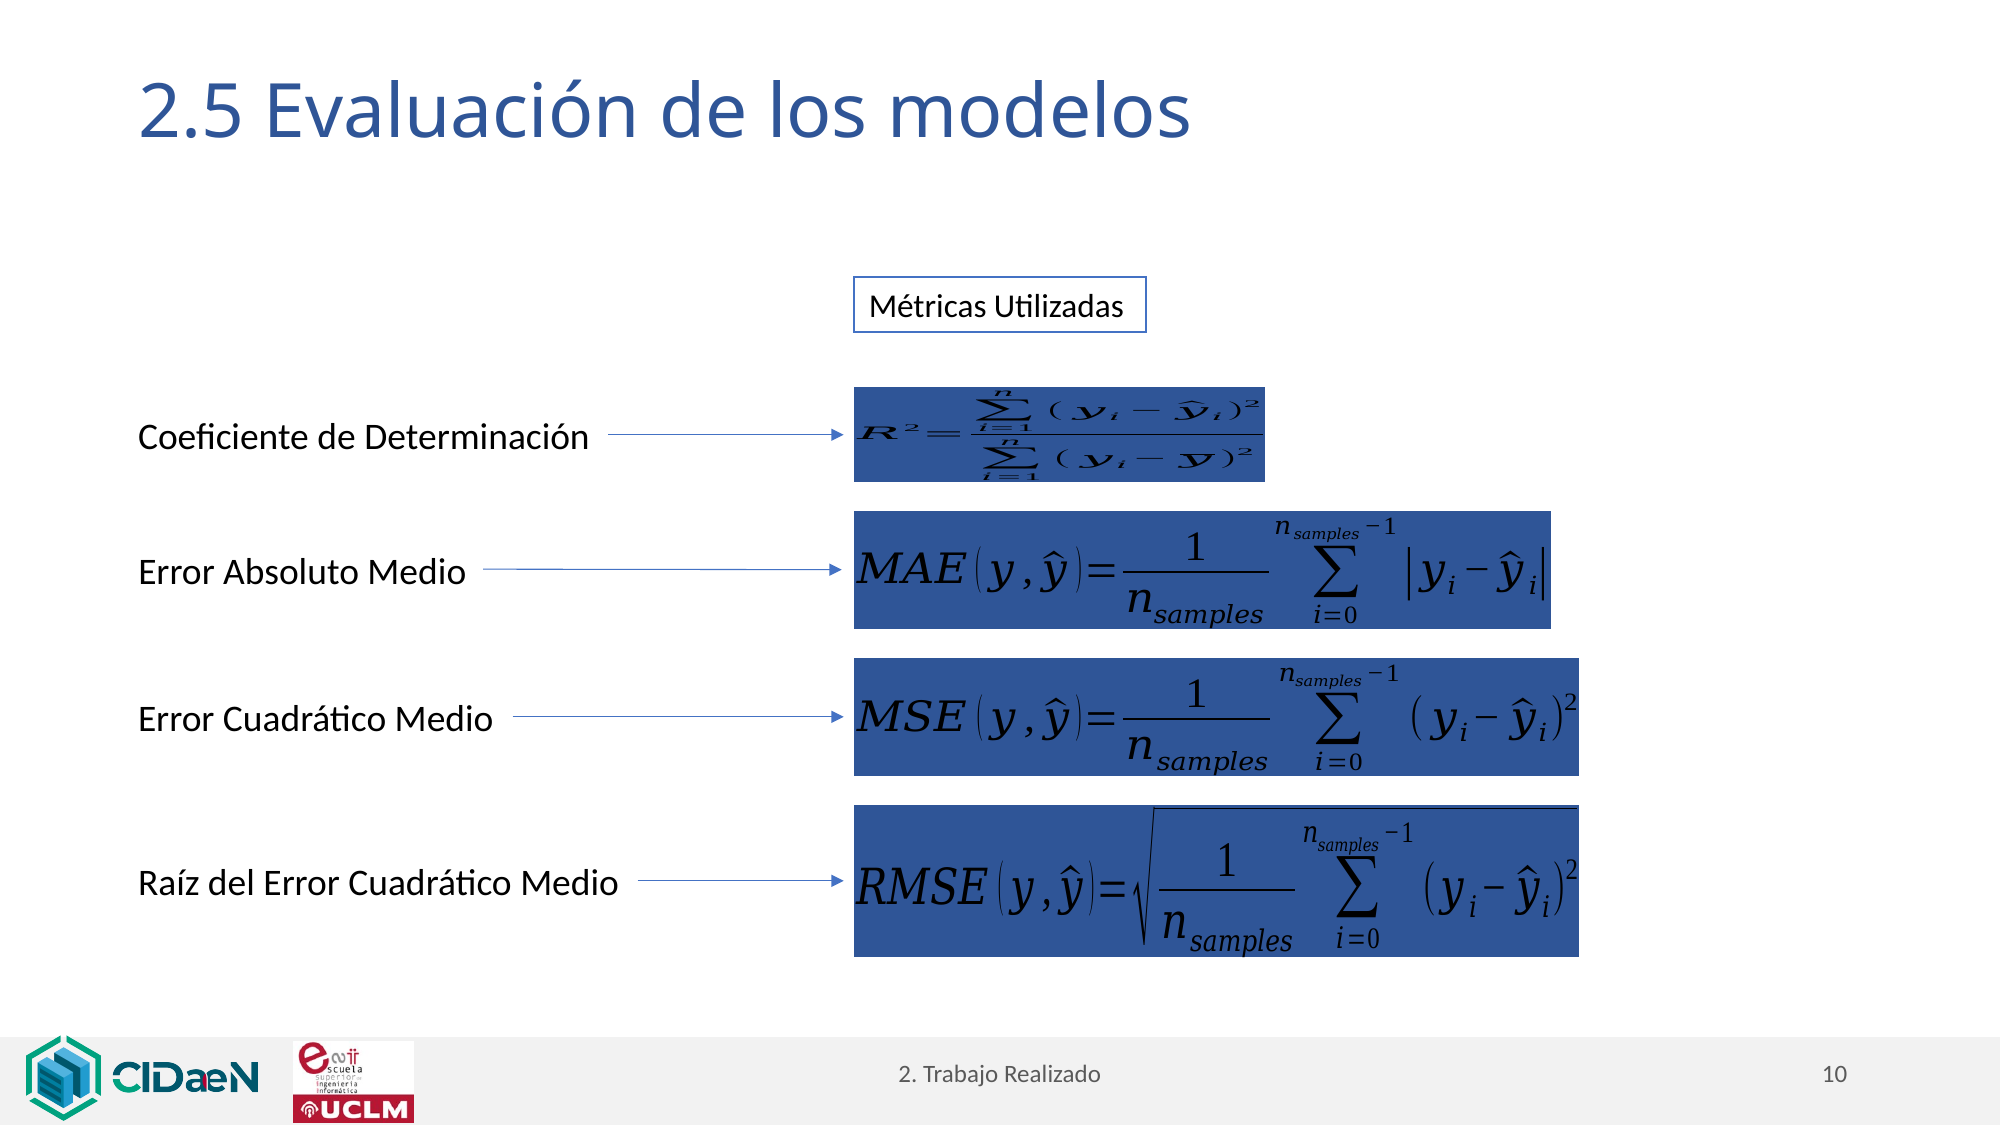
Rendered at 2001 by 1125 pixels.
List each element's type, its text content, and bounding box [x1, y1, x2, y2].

text_box Error Cuadrático Medio [123, 686, 513, 747]
text_box Métricas Utilizadas [853, 276, 1147, 333]
text_box Coeficiente de Determinación [123, 404, 608, 465]
text_box 10 [1412, 1042, 1863, 1103]
text_box Raíz del Error Cuadrático Medio [123, 850, 638, 911]
text_box Error Absoluto Medio [123, 539, 484, 599]
footer 2. Trabajo Realizado [662, 1042, 1338, 1103]
text_box 2.5 Evaluación de los modelos [123, 56, 1249, 162]
text_box [0, 1037, 2000, 1125]
picture [26, 1035, 258, 1121]
picture [293, 1041, 414, 1123]
